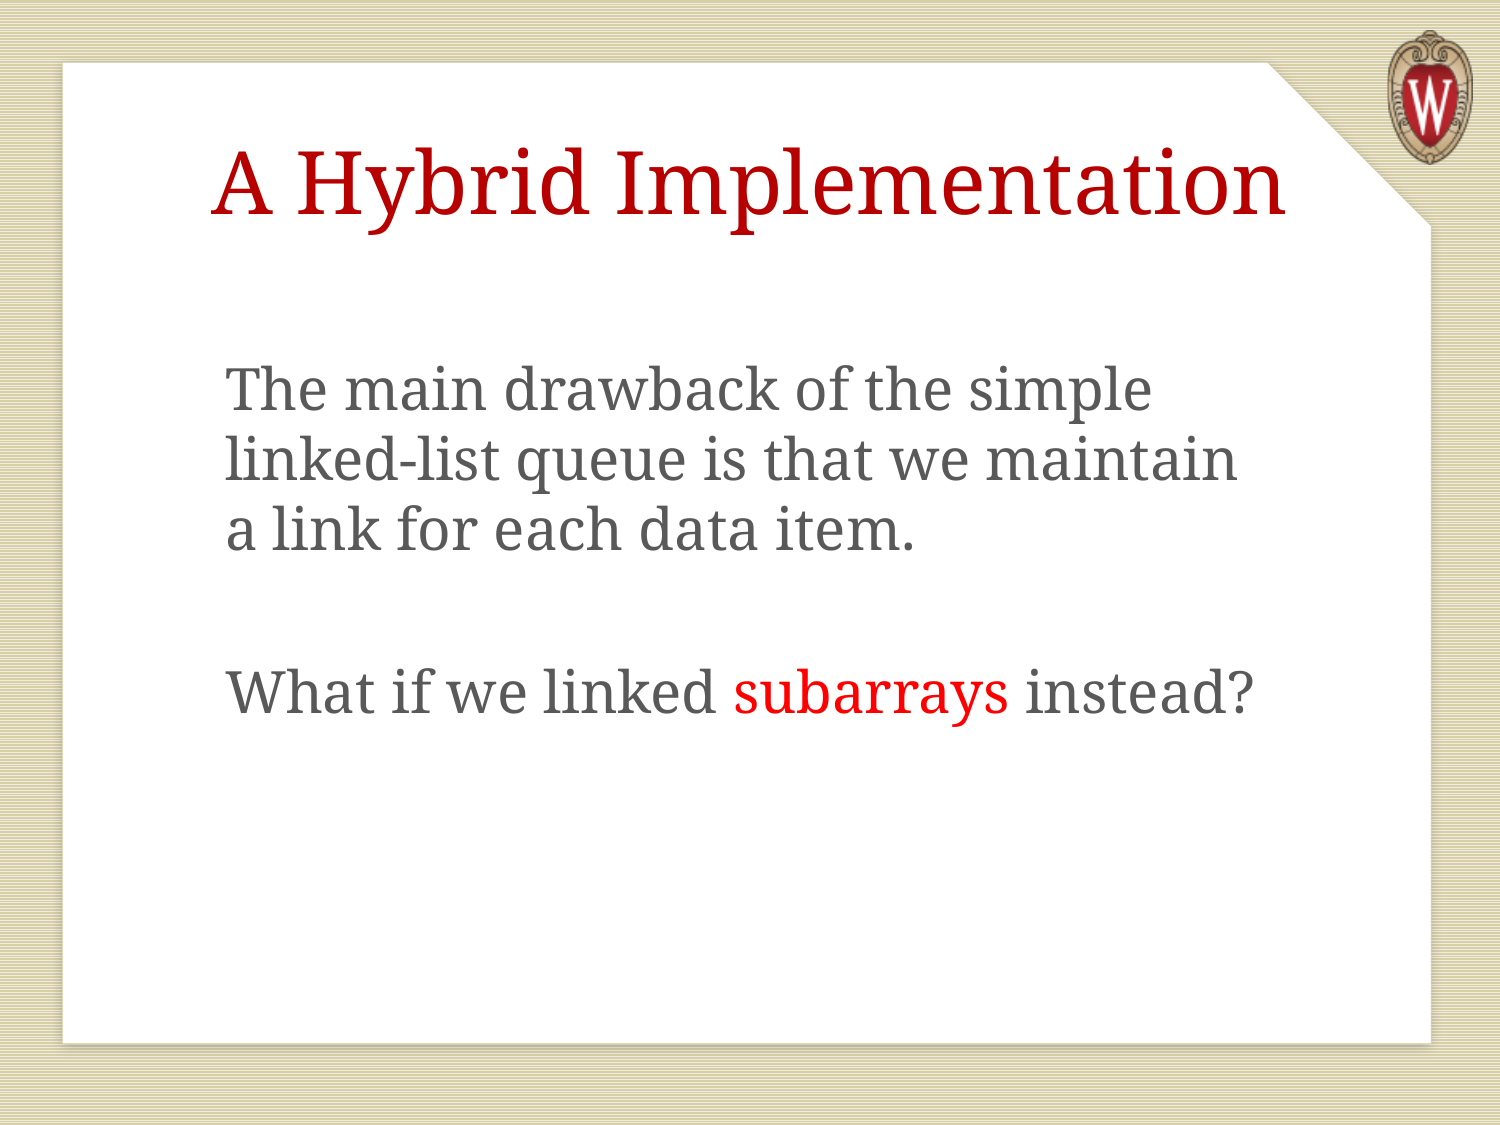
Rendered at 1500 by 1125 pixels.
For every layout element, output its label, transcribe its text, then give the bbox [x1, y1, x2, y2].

title A Hybrid Implementation [112, 127, 1388, 281]
subtitle The main drawback of the simple linked-list queue is that we maintain a link for each data item. What if we linked subarrays instead? [225, 351, 1275, 887]
